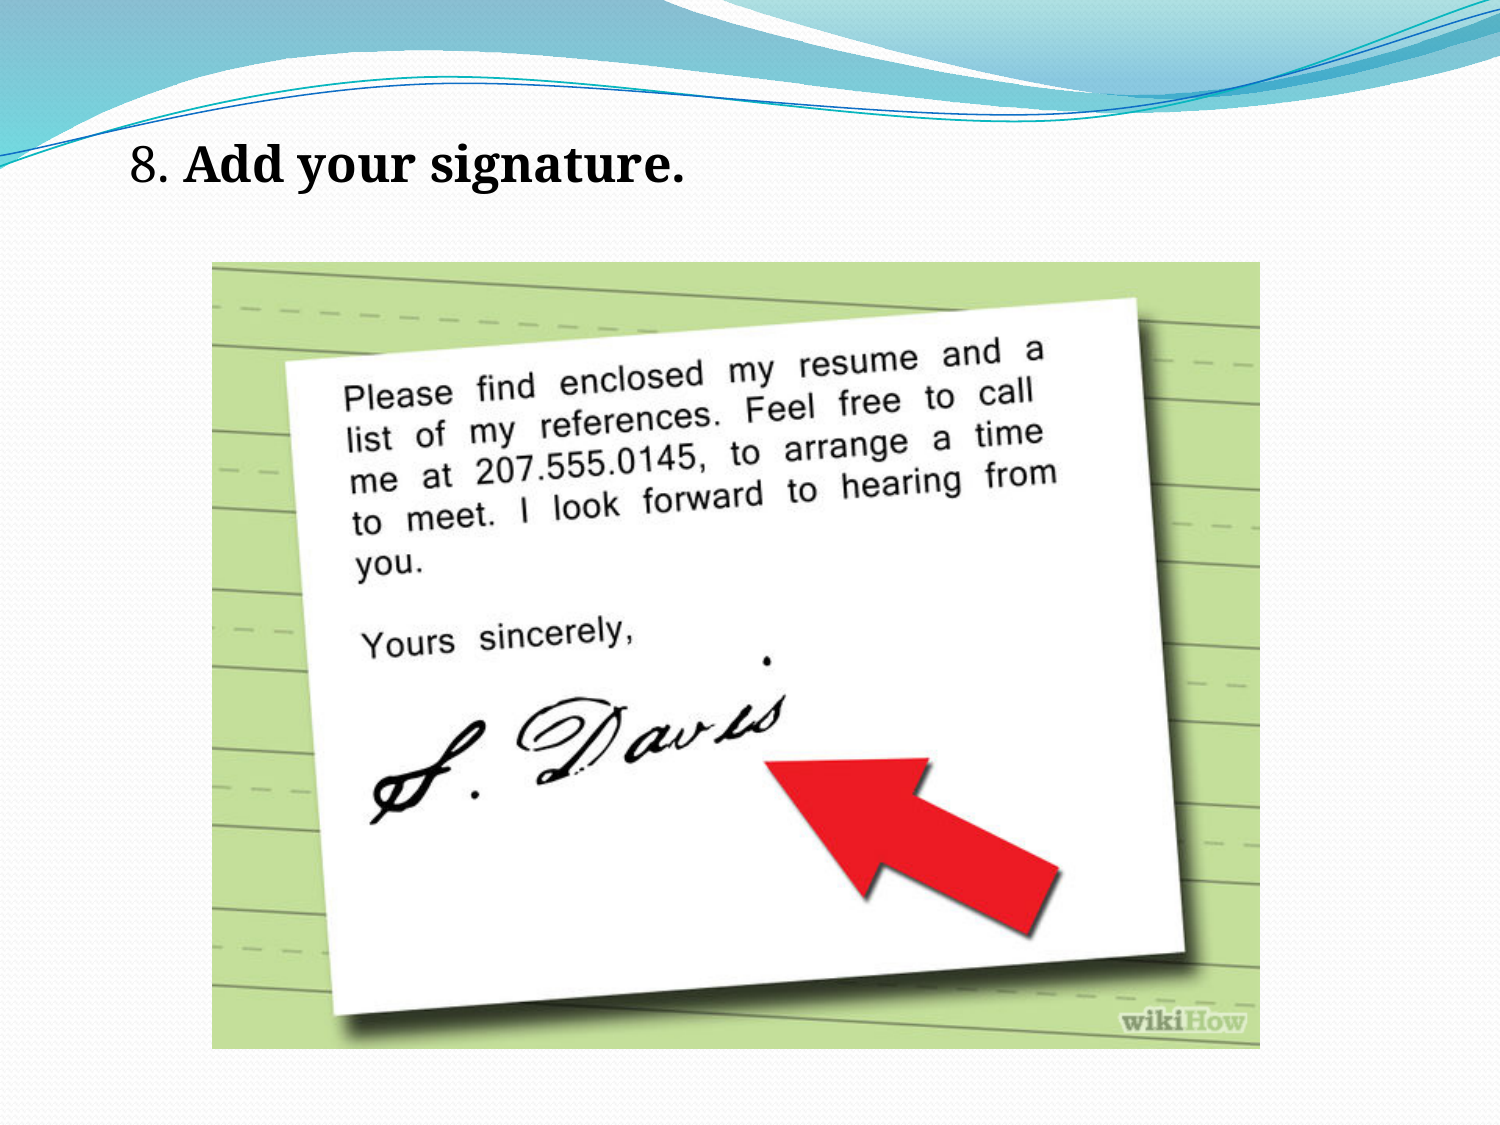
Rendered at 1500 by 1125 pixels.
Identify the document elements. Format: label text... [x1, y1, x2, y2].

picture [212, 262, 1260, 1049]
text_box 8. Add your signature. [115, 124, 702, 200]
